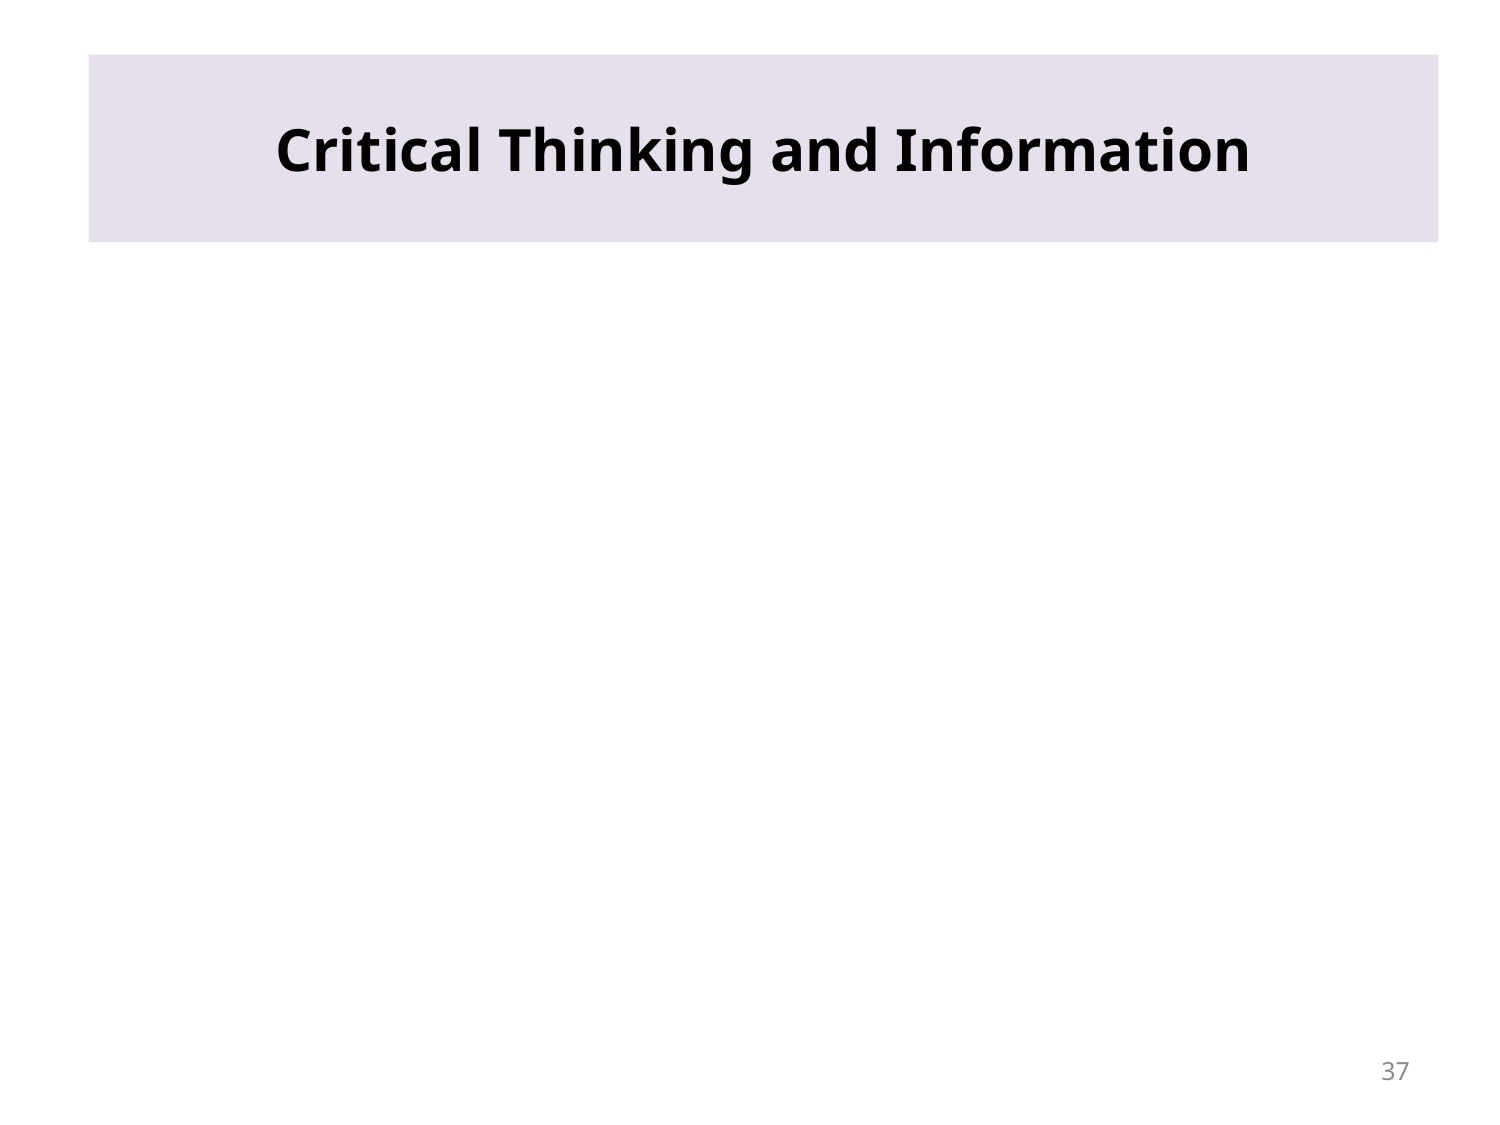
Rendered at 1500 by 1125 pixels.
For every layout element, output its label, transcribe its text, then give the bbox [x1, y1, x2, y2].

slide_number 37 [1074, 1042, 1425, 1103]
title Critical Thinking and Information [86, 52, 1441, 244]
